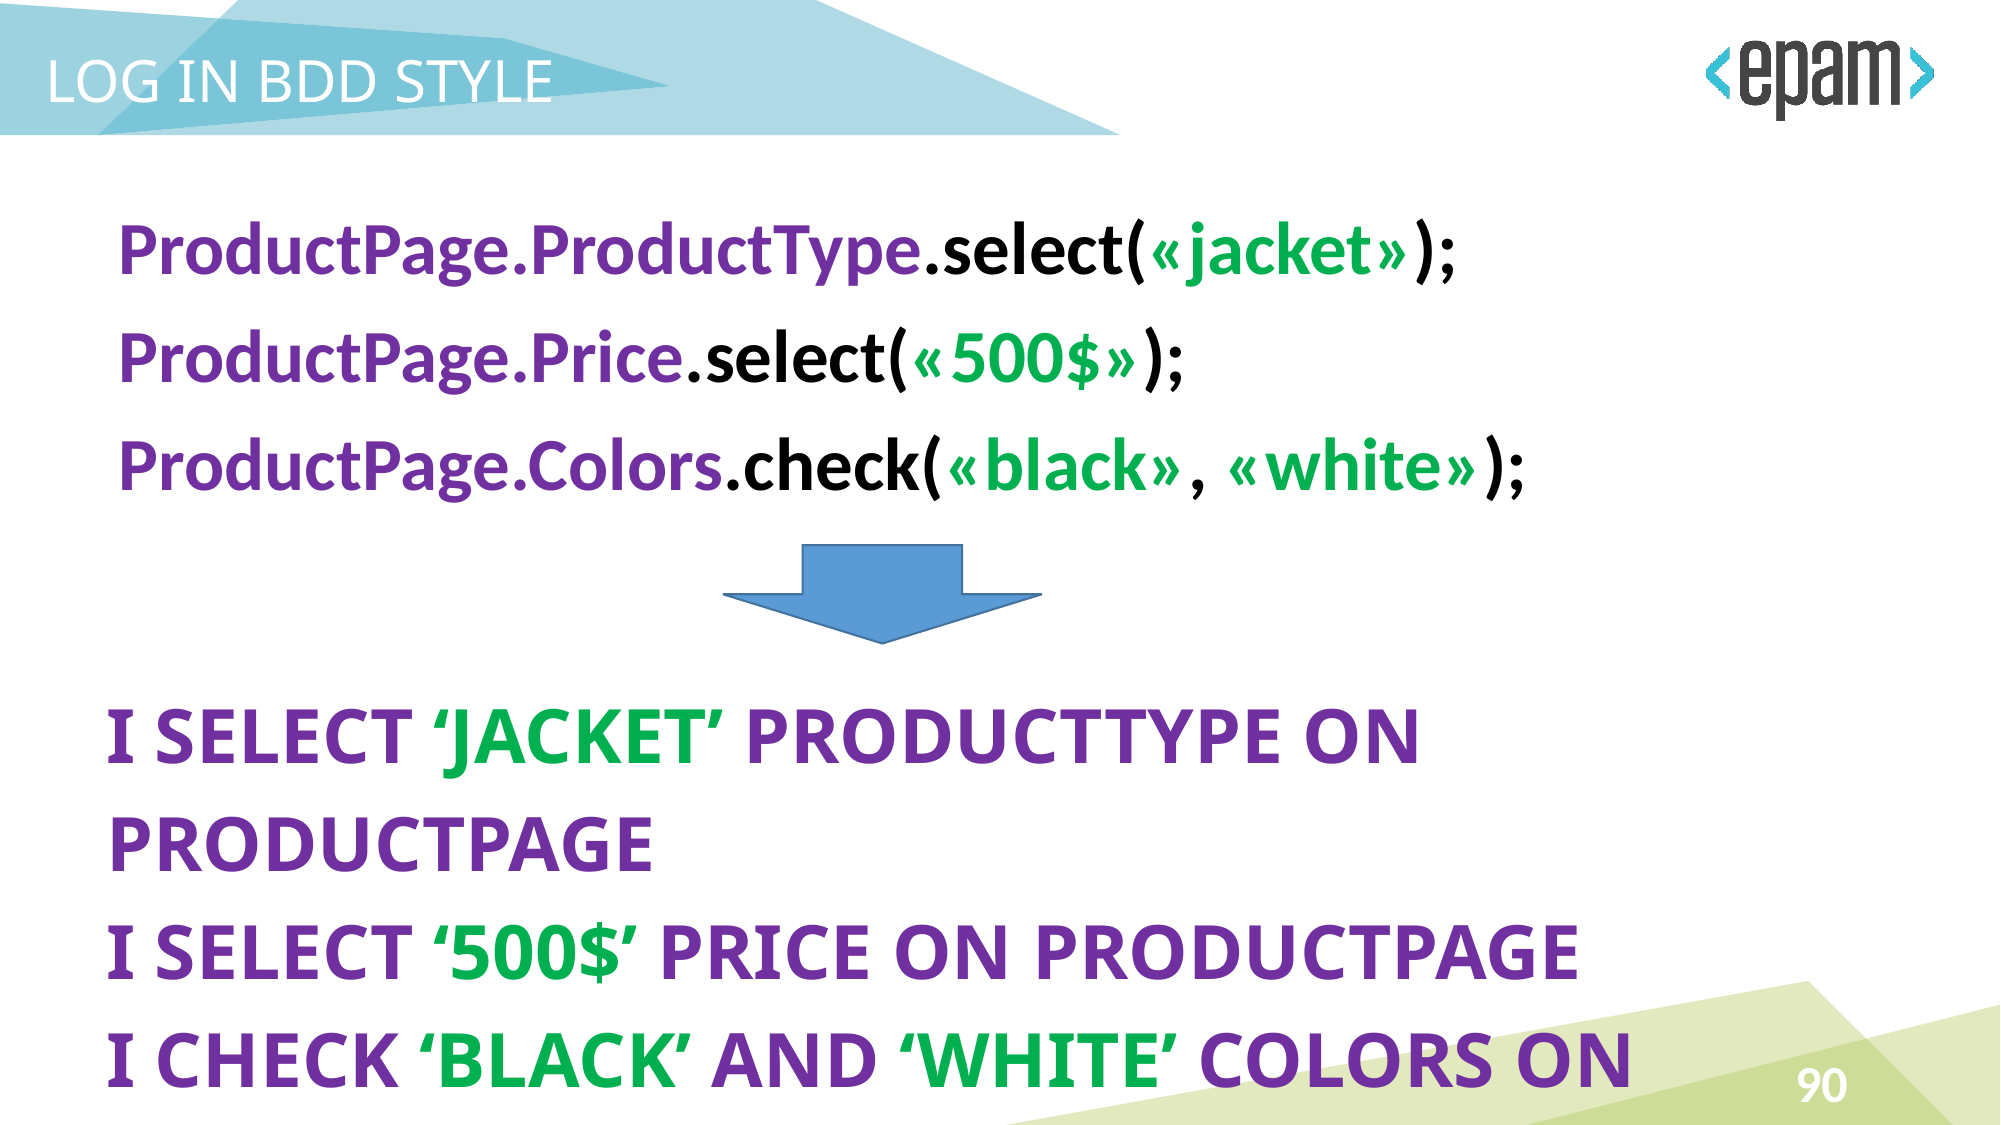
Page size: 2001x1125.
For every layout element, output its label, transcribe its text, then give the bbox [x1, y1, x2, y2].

list Log in bdd style [30, 36, 2000, 158]
list I select ‘jacket’ ProductType on ProductPage I select ‘500$’ Price on ProductPage I check ‘black’ and ‘white’ Colors on ProductPage [91, 662, 1683, 1012]
slide_number 90 [1412, 1042, 1863, 1103]
text_box ProductPage.ProductType.select(«jacket»); ProductPage.Price.select(«500$»); ProductPage.Colors.check(«black», «white»); [103, 174, 1649, 458]
text_box [722, 544, 1043, 645]
picture [1682, 19, 1957, 127]
